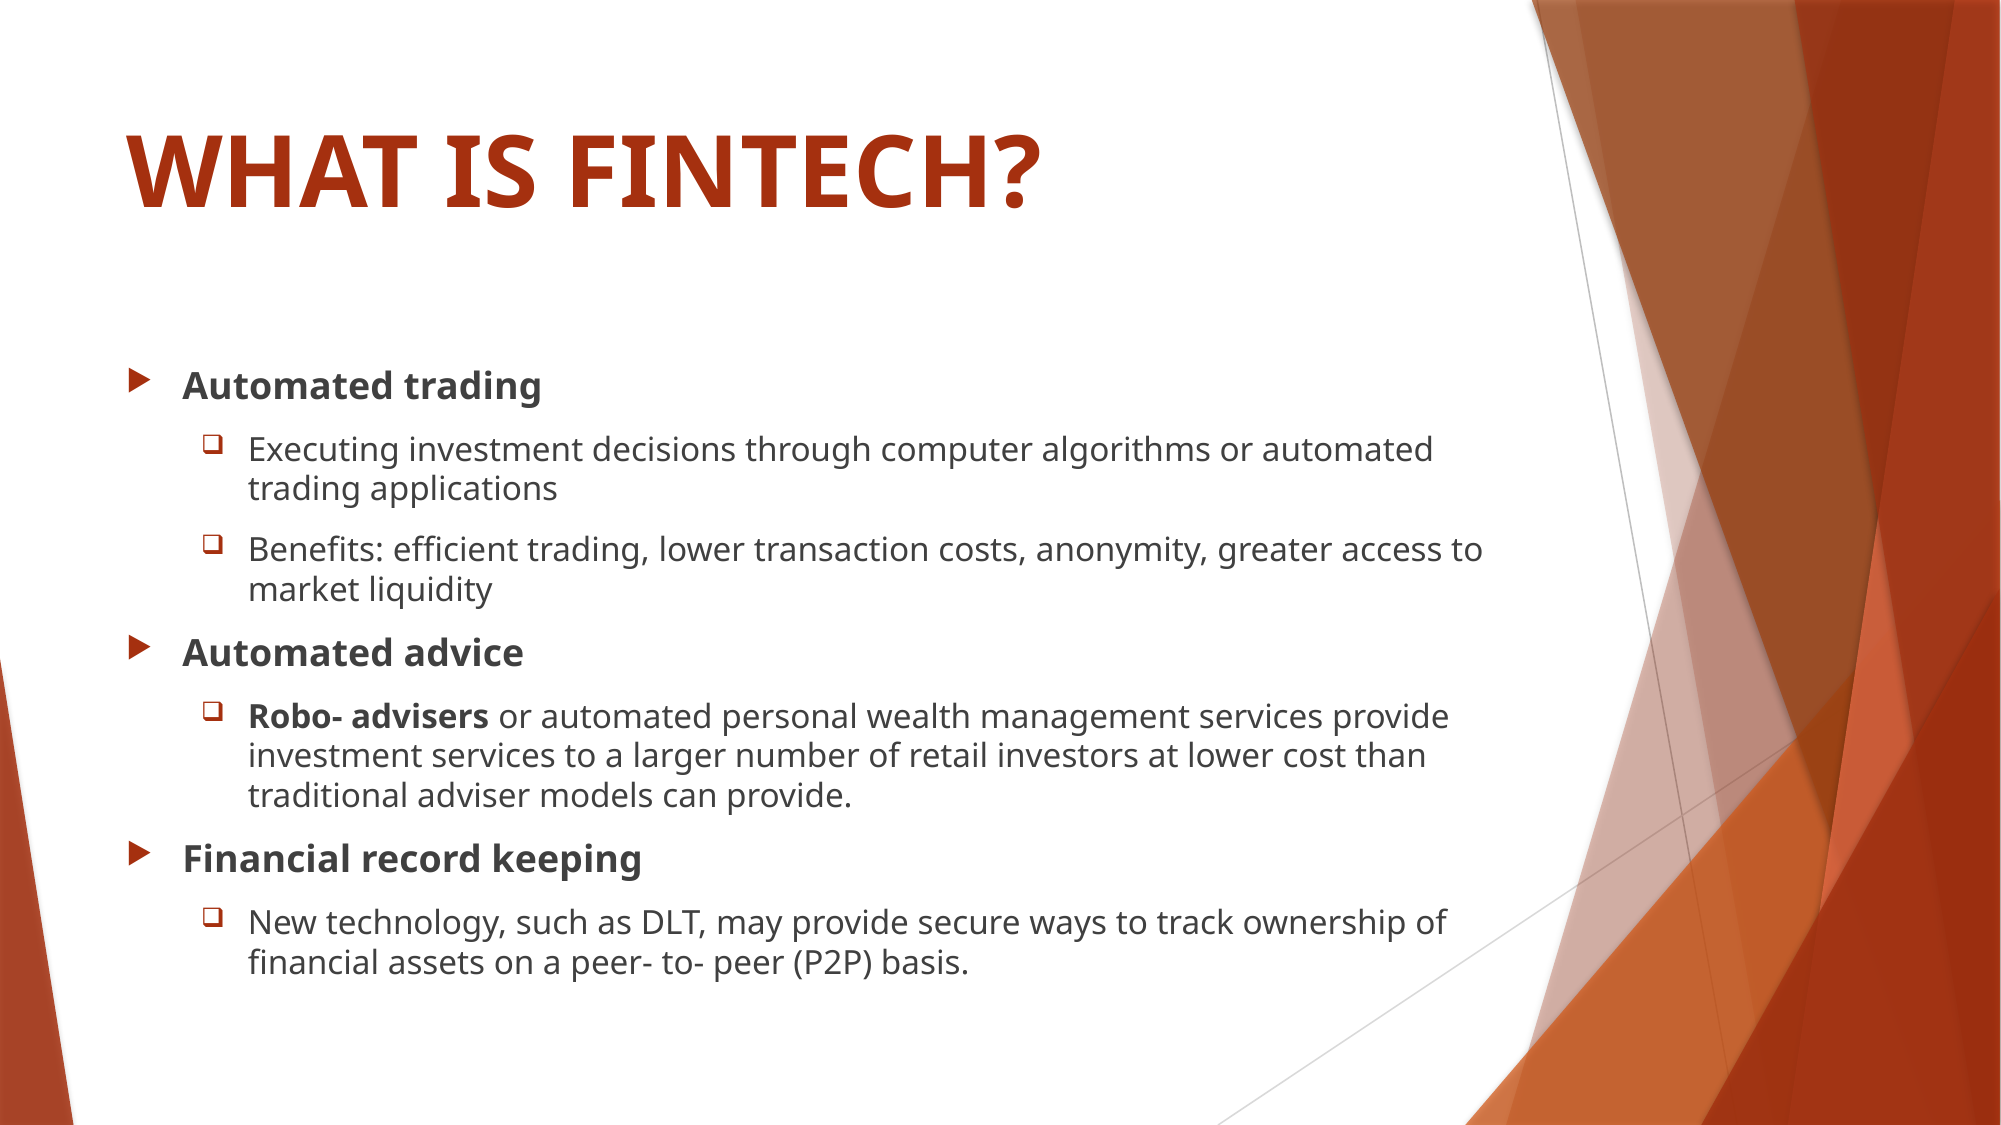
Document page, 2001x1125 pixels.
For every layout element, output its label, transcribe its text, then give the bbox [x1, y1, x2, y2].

list Automated trading Executing investment decisions through computer algorithms or automated trading applications Benefits: efficient trading, lower transaction costs, anonymity, greater access to market liquidity Automated advice Robo- advisers or automated personal wealth management services provide investment services to a larger number of retail investors at lower cost than traditional adviser models can provide. Financial record keeping New technology, such as DLT, may provide secure ways to track ownership of financial assets on a peer- to- peer (P2P) basis. [111, 354, 1522, 992]
title WHAT IS FINTECH? [111, 99, 1522, 317]
